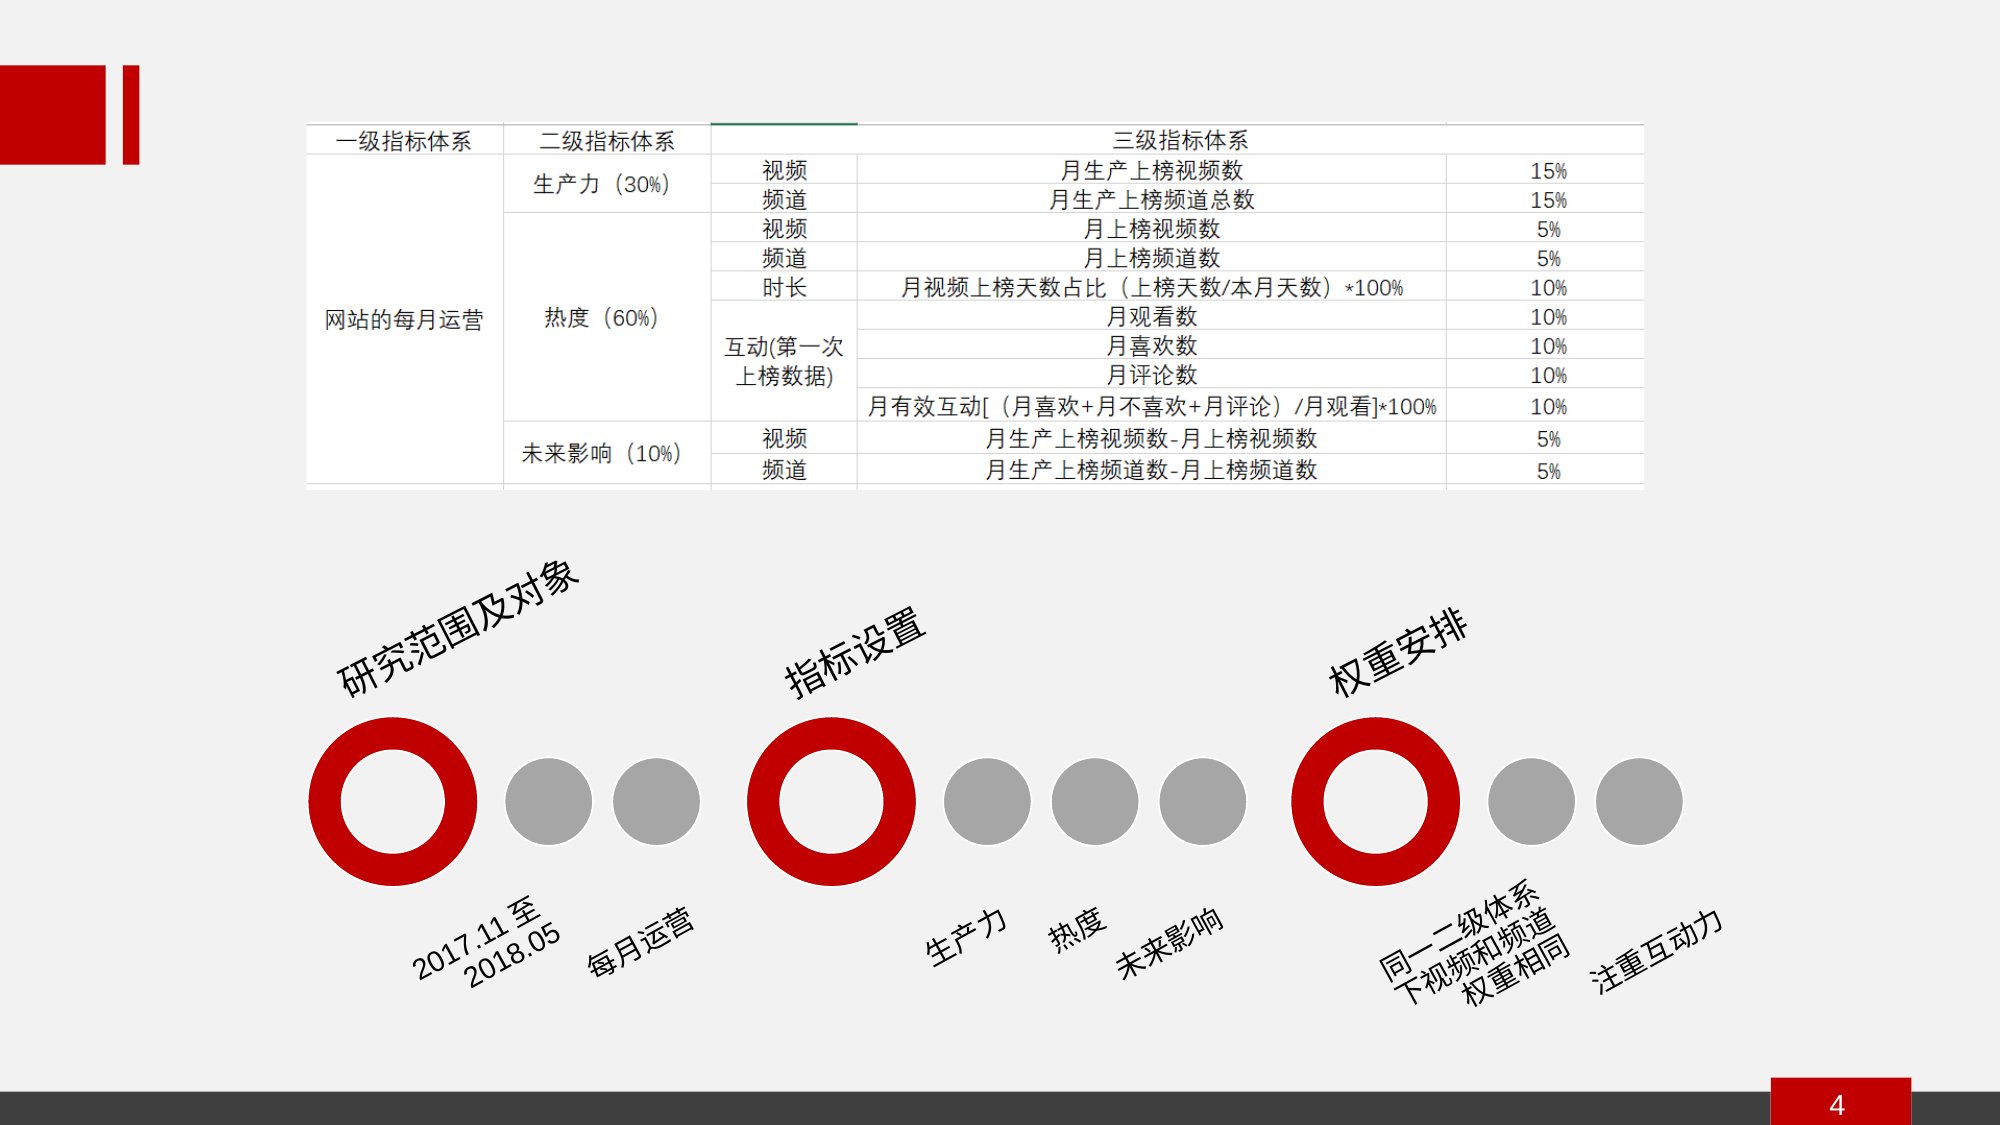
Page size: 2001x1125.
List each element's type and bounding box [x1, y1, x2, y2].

picture [306, 121, 1645, 490]
text_box [306, 348, 1818, 1088]
